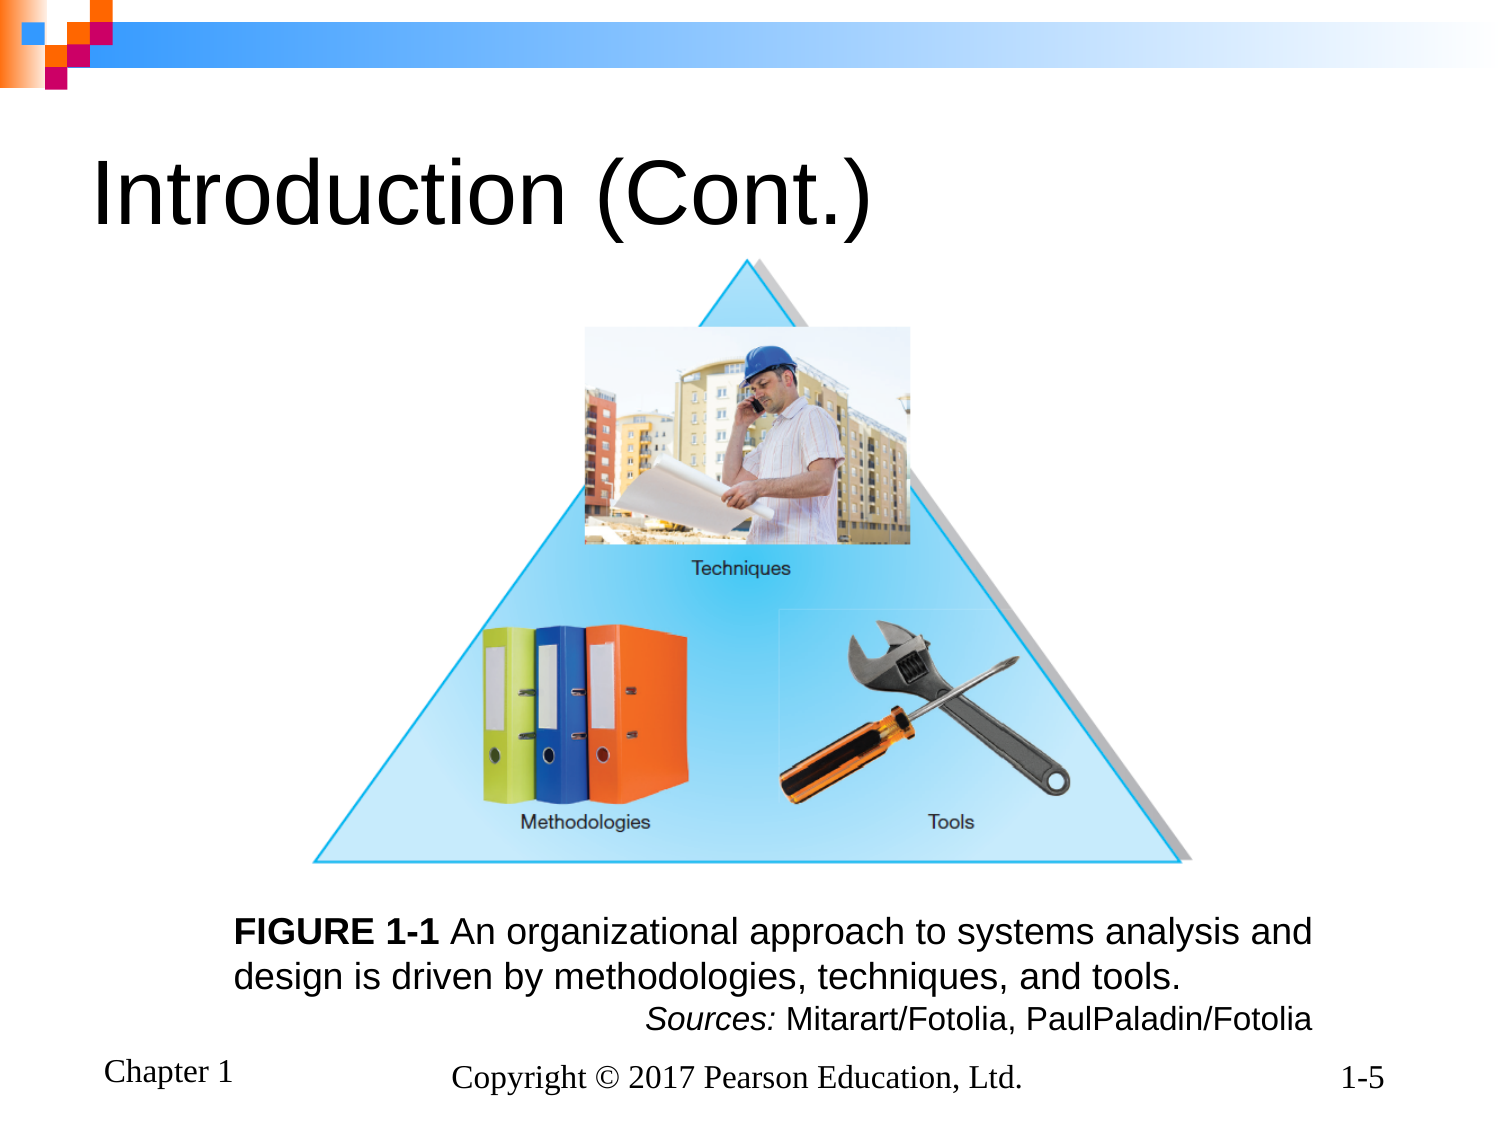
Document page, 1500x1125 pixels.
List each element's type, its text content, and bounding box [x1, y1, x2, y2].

picture [299, 249, 1212, 876]
text_box FIGURE 1-1 An organizational approach to systems analysis and design is driven by methodologies, techniques, and tools. Sources: Mitarart/Fotolia, PaulPaladin/Fotolia [218, 899, 1329, 1045]
title Introduction (Cont.) [75, 75, 1425, 300]
